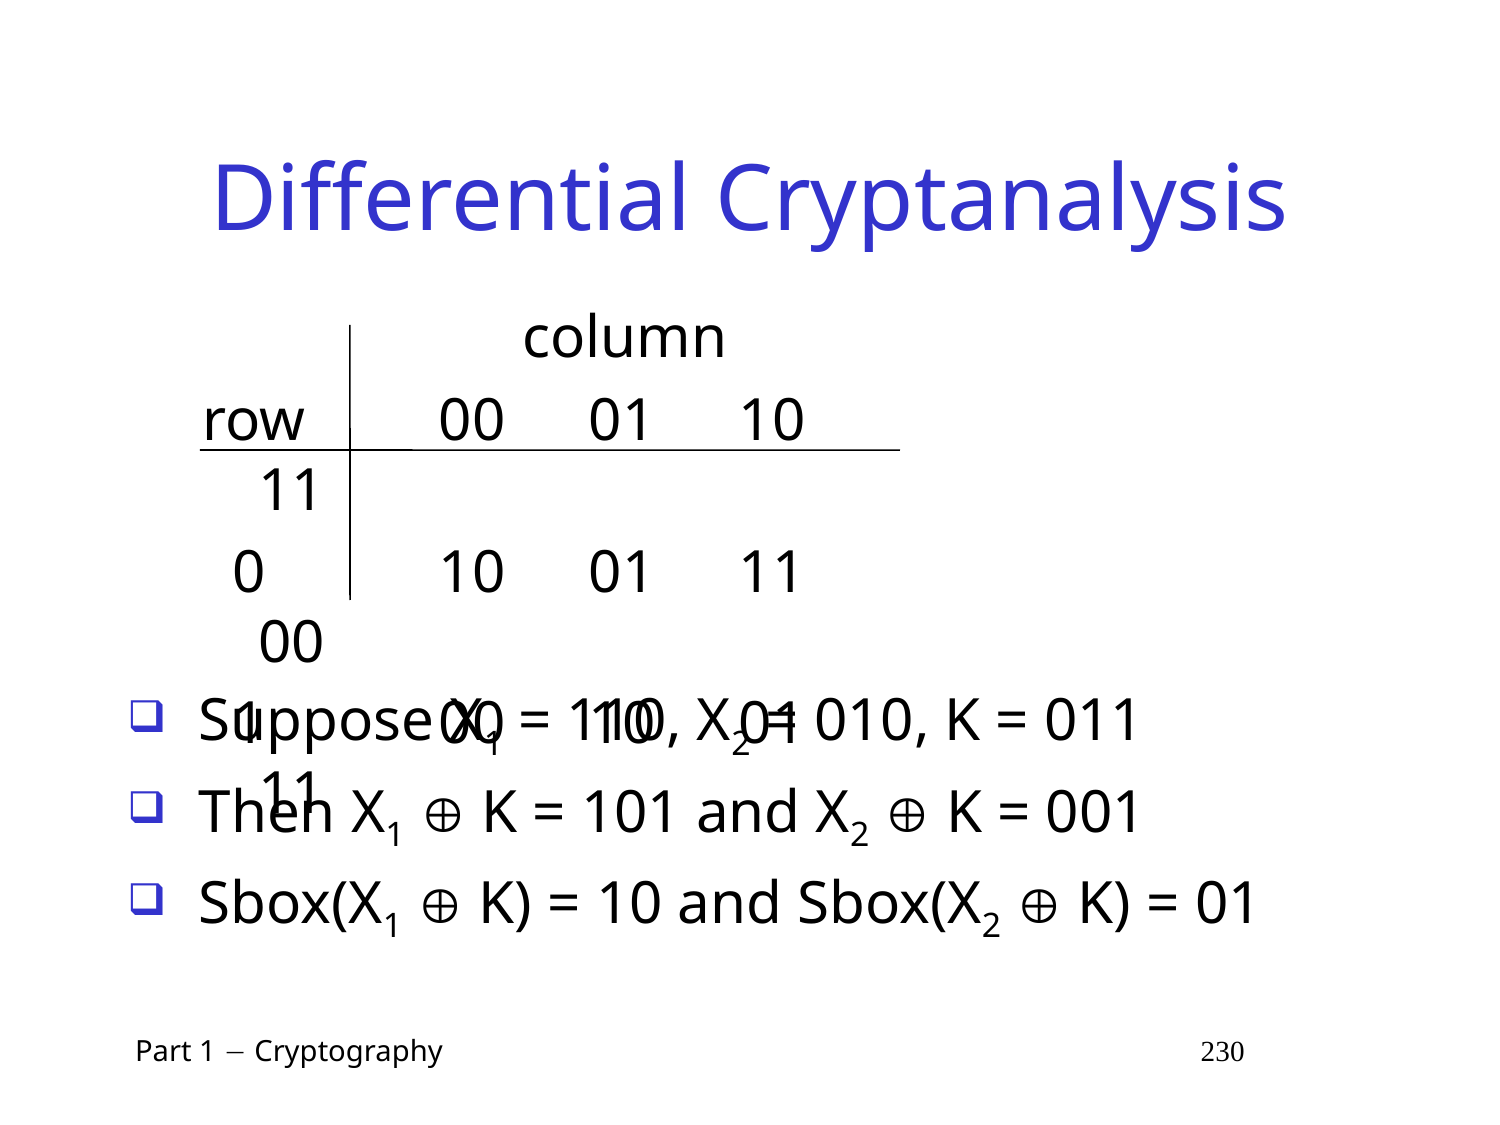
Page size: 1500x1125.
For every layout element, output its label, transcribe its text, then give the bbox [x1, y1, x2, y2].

footer Part 1  Cryptography 230 [112, 1024, 1401, 1101]
title Differential Cryptanalysis [112, 99, 1388, 288]
text_box Suppose X1 = 110, X2 = 010, K = 011 Then X1  K = 101 and X2  K = 001 Sbox(X1  K) = 10 and Sbox(X2  K) = 01 [112, 674, 1388, 963]
text_box column row 00 01 10 11 0 10 01 11 00 1 00 10 01 11 [187, 299, 963, 638]
